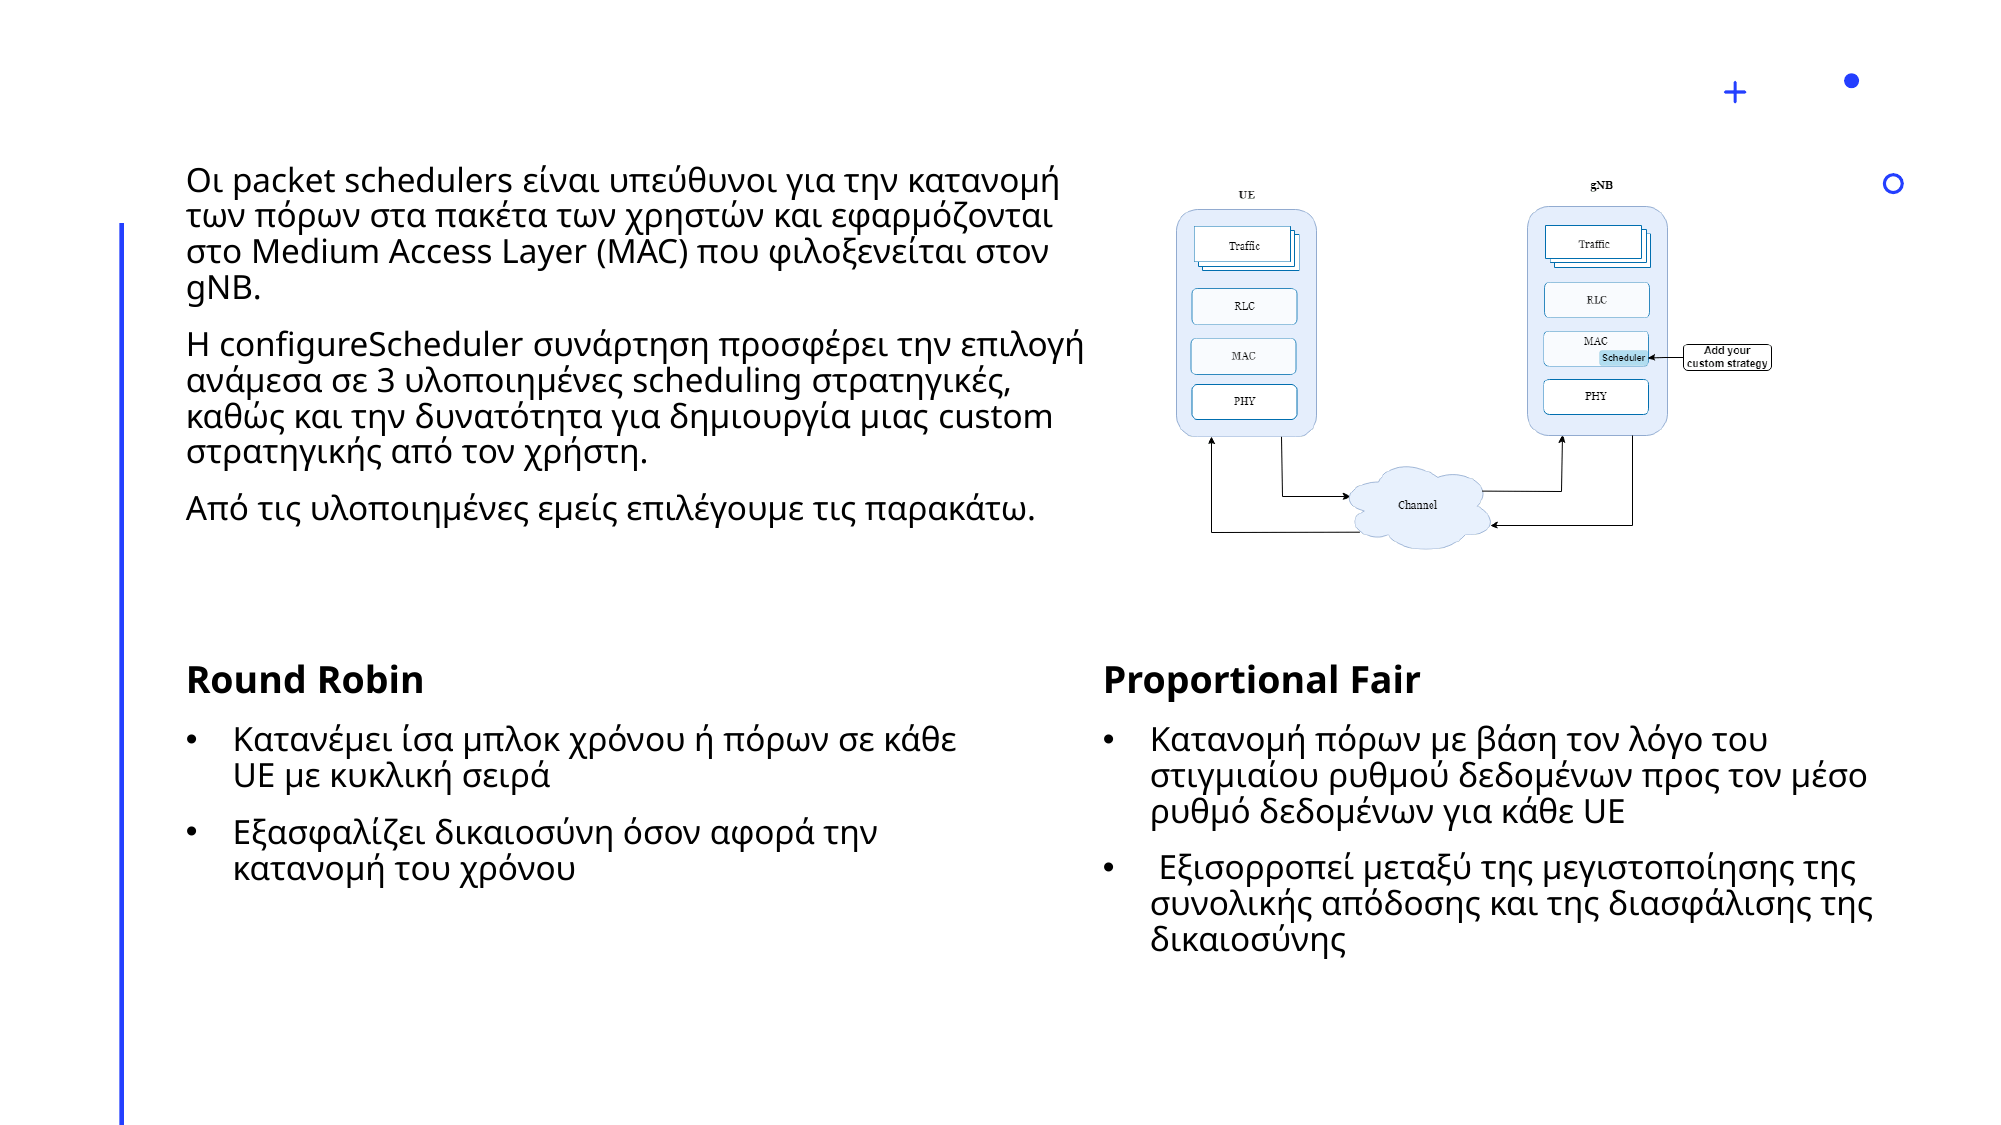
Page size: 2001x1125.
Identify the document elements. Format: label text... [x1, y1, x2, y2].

list Round Robin Κατανέμει ίσα μπλοκ χρόνου ή πόρων σε κάθε UE με κυκλική σειρά Εξασφαλίζει δικαιοσύνη όσον αφορά την κατανομή του χρόνου [185, 680, 981, 1045]
picture [1167, 163, 1780, 563]
text_box Οι packet schedulers είναι υπεύθυνοι για την κατανομή των πόρων στα πακέτα των χρηστών και εφαρμόζονται στο Medium Access Layer (MAC) που φιλοξενείται στον gNB. H configureScheduler συνάρτηση προσφέρει την επιλογή ανάμεσα σε 3 υλοποιημένες scheduling στρατηγικές, καθώς και την δυνατότητα για δημιουργία μιας custom στρατηγικής από τον χρήστη. Από τις υλοποιημένες εμείς επιλέγουμε τις παρακάτω. [185, 163, 1103, 680]
list Proportional Fair Κατανομή πόρων με βάση τον λόγο του στιγμιαίου ρυθμού δεδομένων προς τον μέσο ρυθμό δεδομένων για κάθε UE Εξισορροπεί μεταξύ της μεγιστοποίησης της συνολικής απόδοσης και της διασφάλισης της δικαιοσύνης [1102, 661, 1898, 1045]
